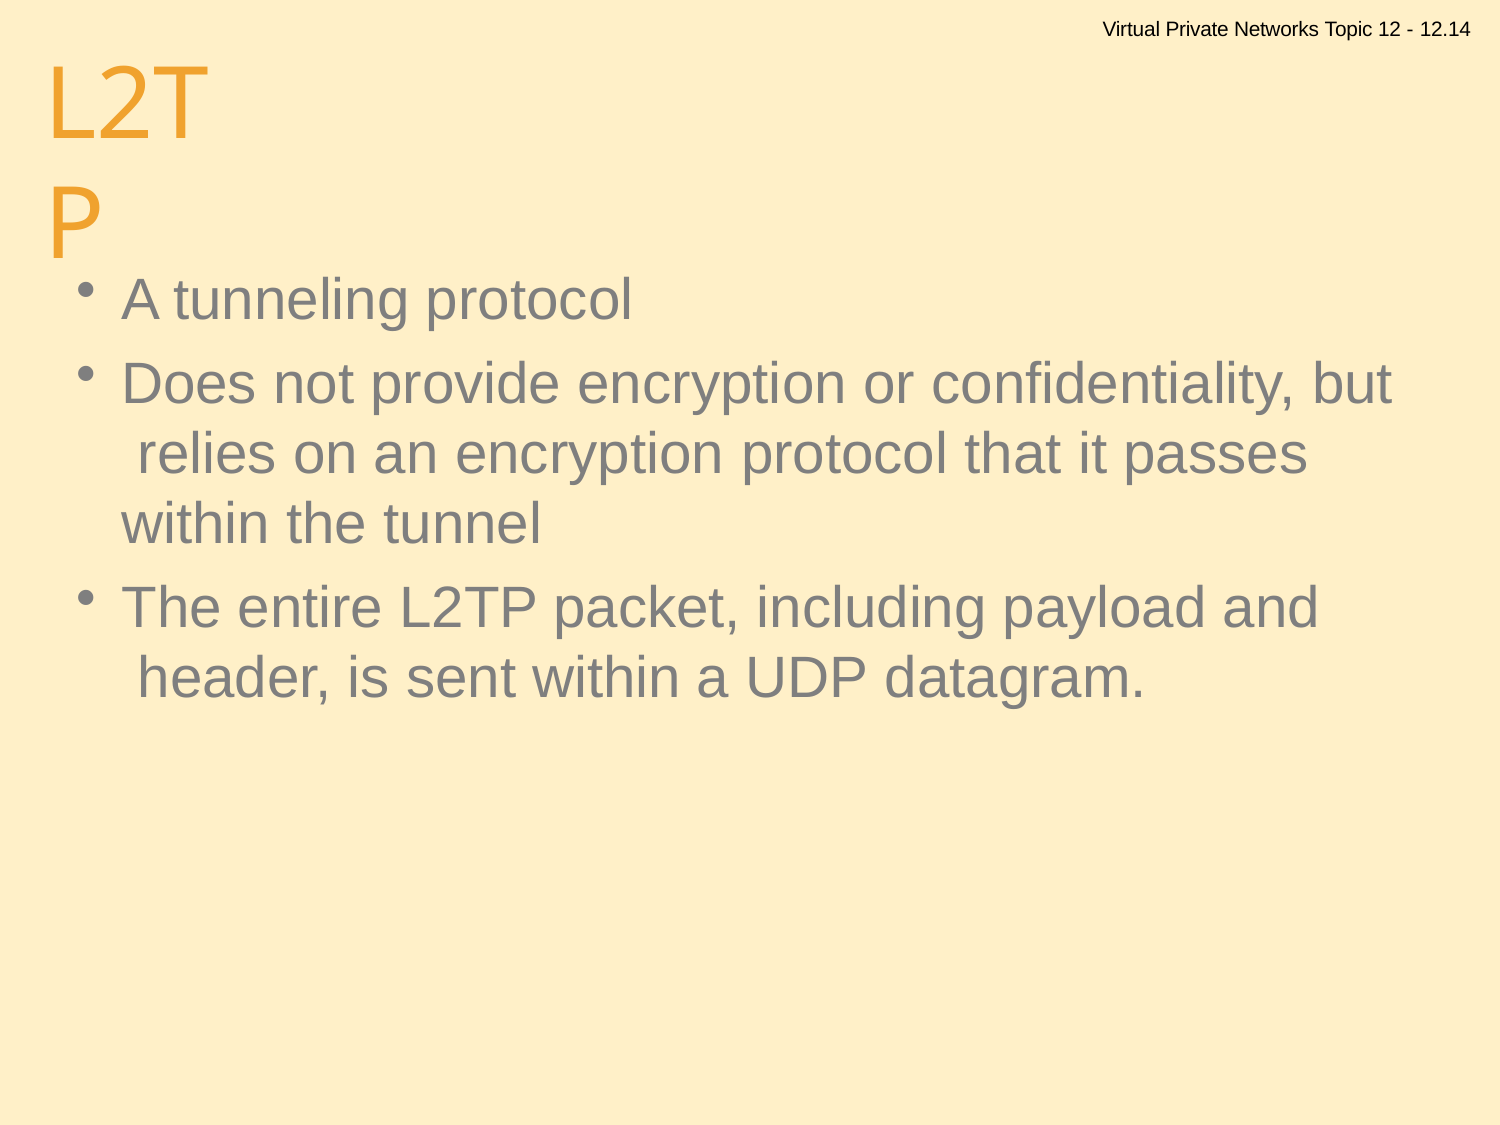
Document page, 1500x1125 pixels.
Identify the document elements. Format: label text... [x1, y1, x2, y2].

title L2TP [42, 36, 266, 279]
text_box Virtual Private Networks Topic 12 - 12.14 [1100, 13, 1488, 41]
text_box A tunneling protocol Does not provide encryption or confidentiality, but relies on an encryption protocol that it passes within the tunnel The entire L2TP packet, including payload and header, is sent within a UDP datagram. [74, 245, 1404, 710]
